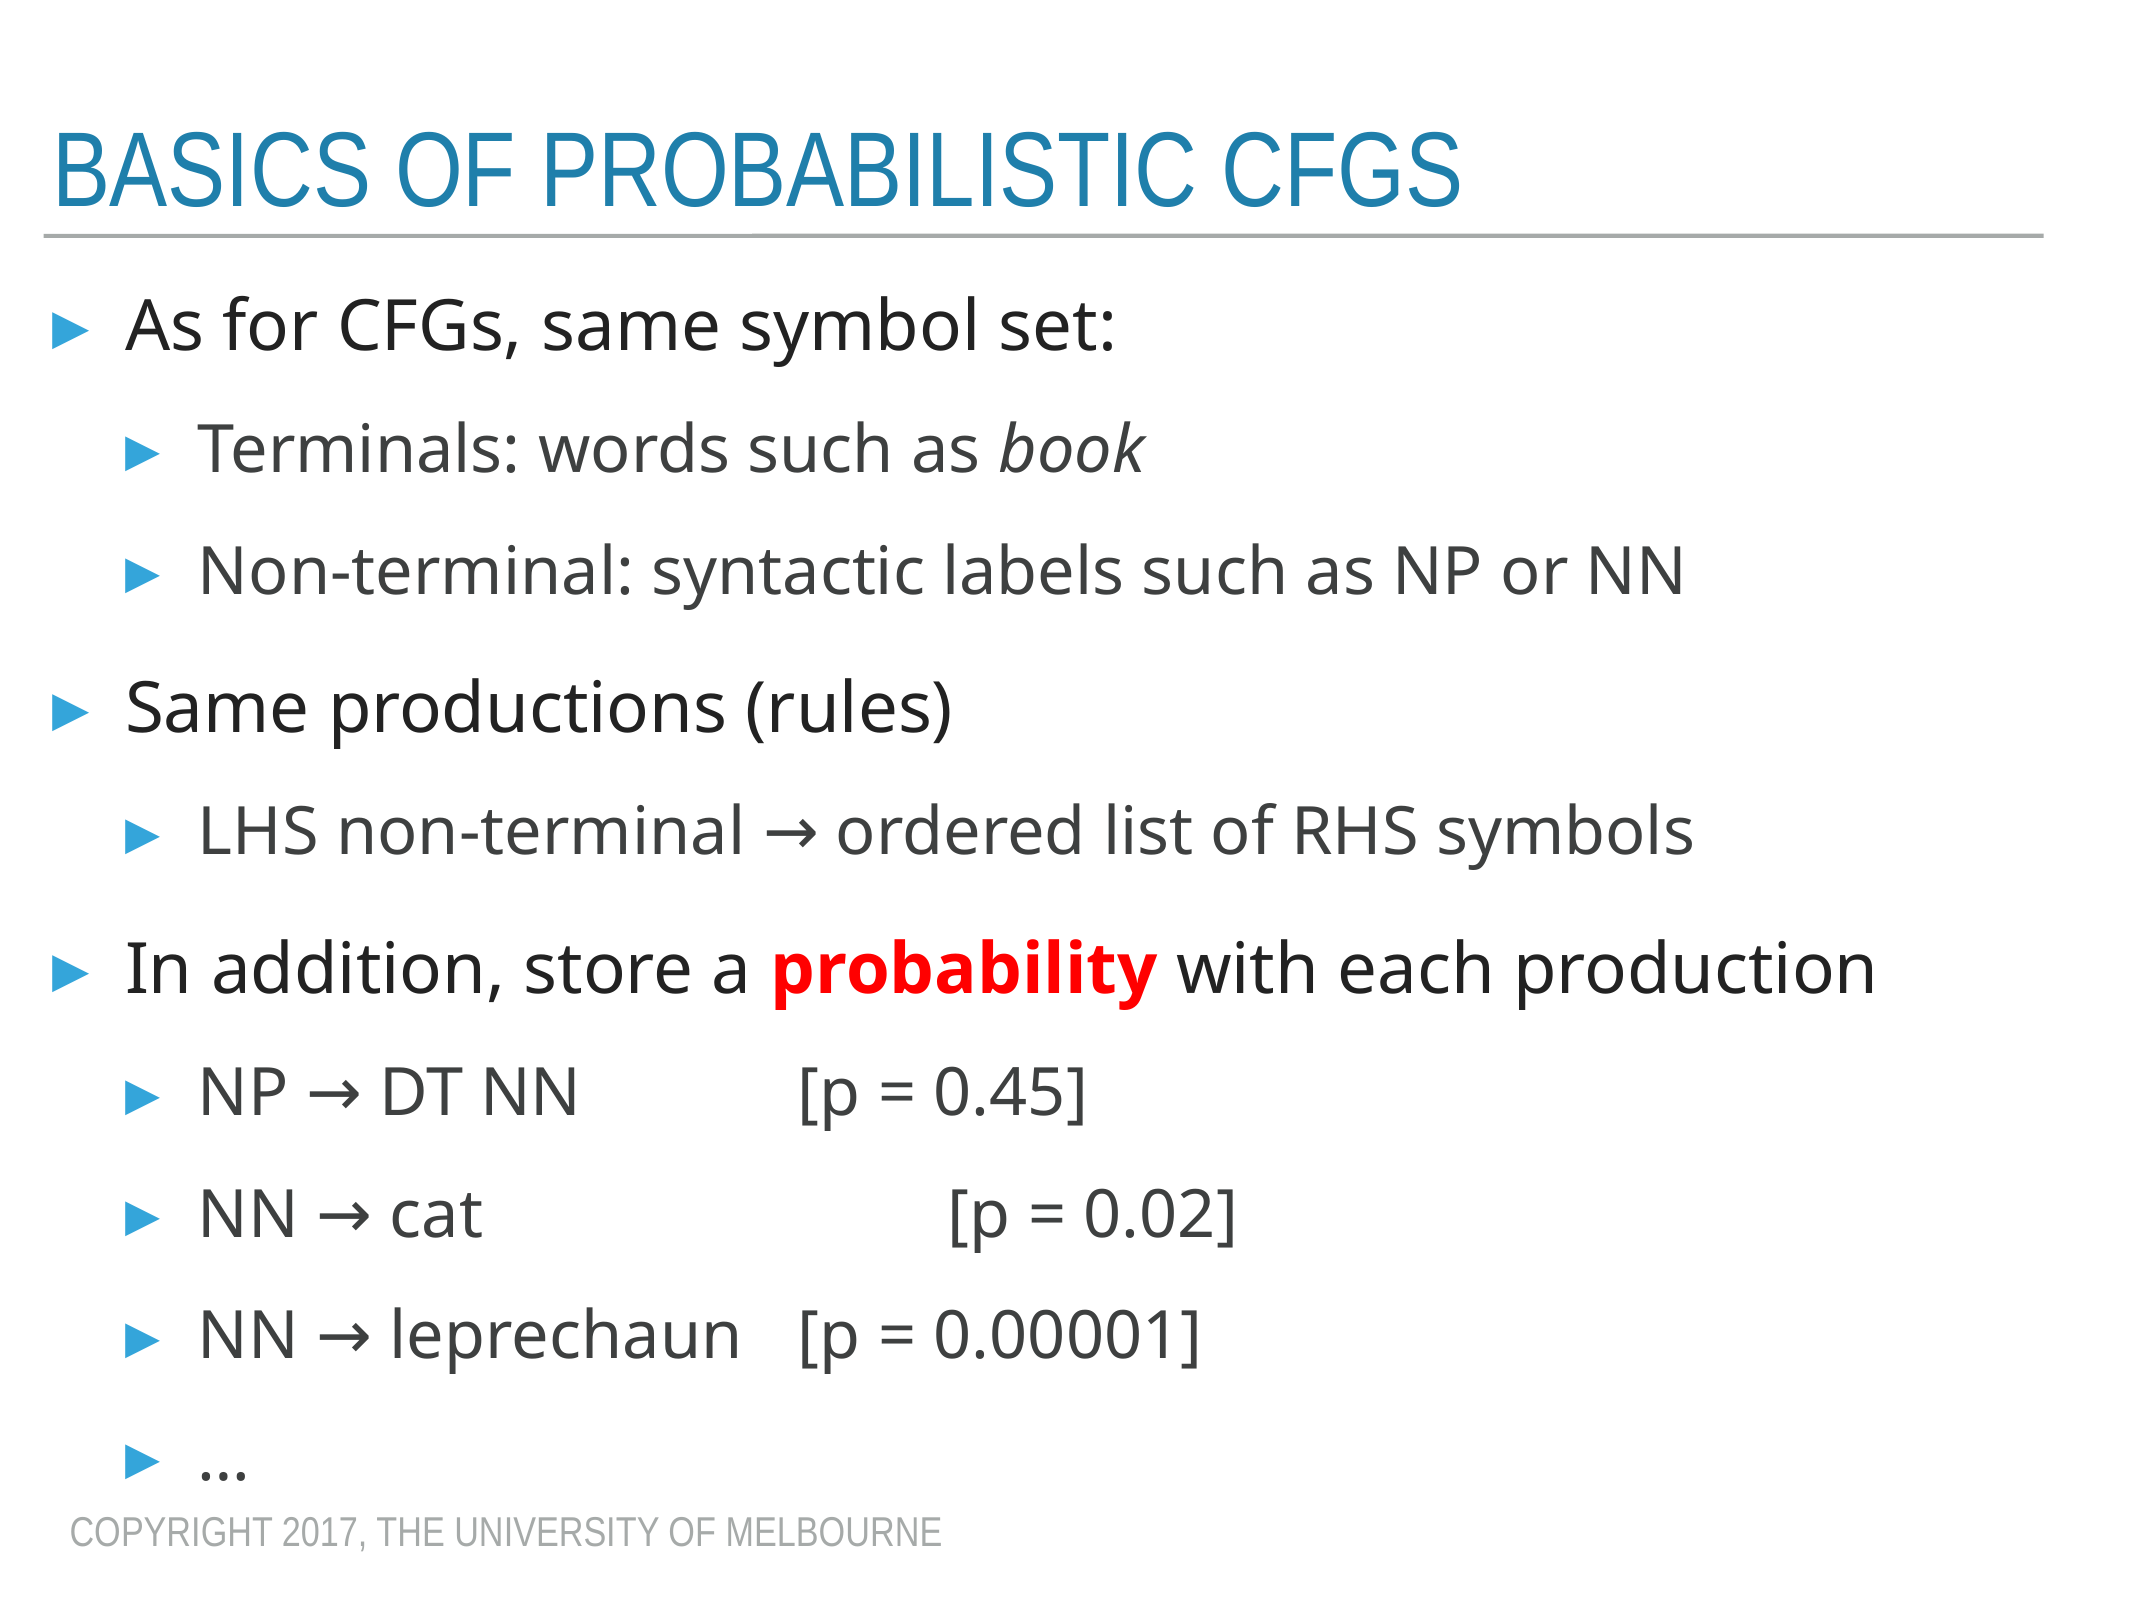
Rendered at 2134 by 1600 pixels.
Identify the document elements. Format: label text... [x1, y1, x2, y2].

list As for CFGs, same symbol set: Terminals: words such as book Non-terminal: syntactic labels such as NP or NN Same productions (rules) LHS non-terminal → ordered list of RHS symbols In addition, store a probability with each production NP → DT NN [p = 0.45] NN → cat [p = 0.02] NN → leprechaun [p = 0.00001] … [43, 270, 2045, 1551]
title Basics of Probabilistic CFGs [43, 116, 2045, 236]
